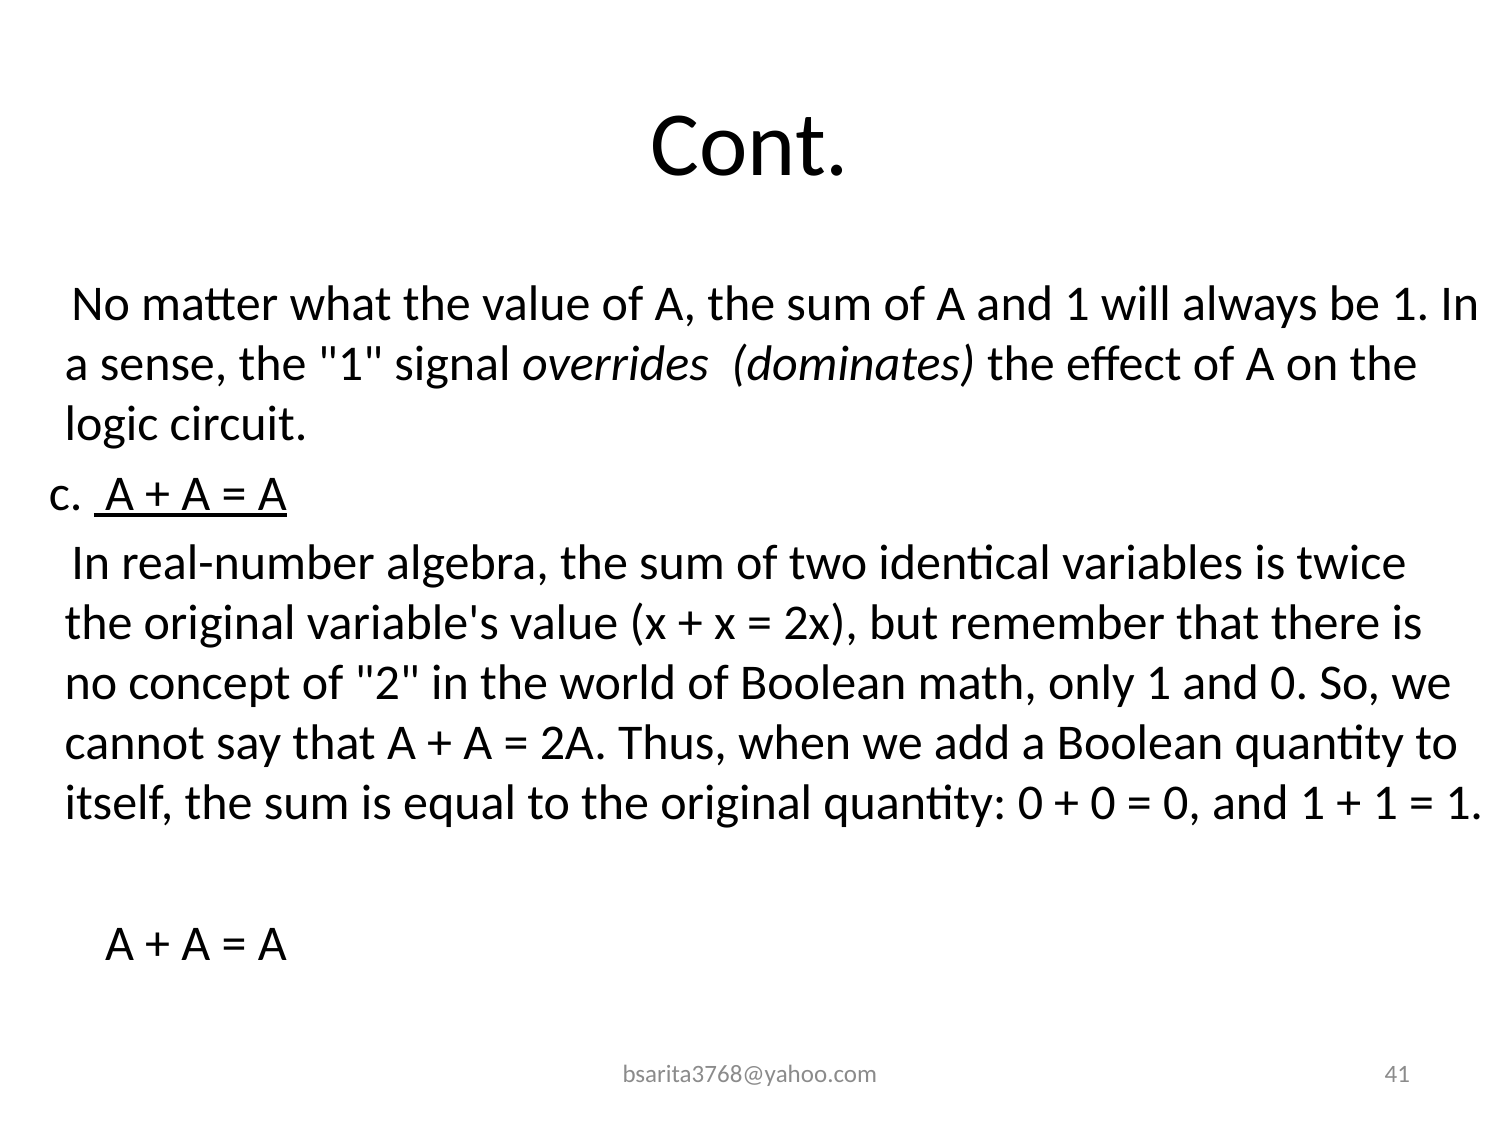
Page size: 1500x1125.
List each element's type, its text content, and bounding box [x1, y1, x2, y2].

list No matter what the value of A, the sum of A and 1 will always be 1. In a sense, the "1" signal overrides (dominates) the effect of A on the logic circuit. c. A + A = A In real-number algebra, the sum of two identical variables is twice the original variable's value (x + x = 2x), but remember that there is no concept of "2" in the world of Boolean math, only 1 and 0. So, we cannot say that A + A = 2A. Thus, when we add a Boolean quantity to itself, the sum is equal to the original quantity: 0 + 0 = 0, and 1 + 1 = 1. A + A = A [0, 262, 1500, 1005]
slide_number 41 [1074, 1042, 1425, 1103]
footer bsarita3768@yahoo.com [512, 1042, 988, 1103]
title Cont. [75, 45, 1425, 233]
